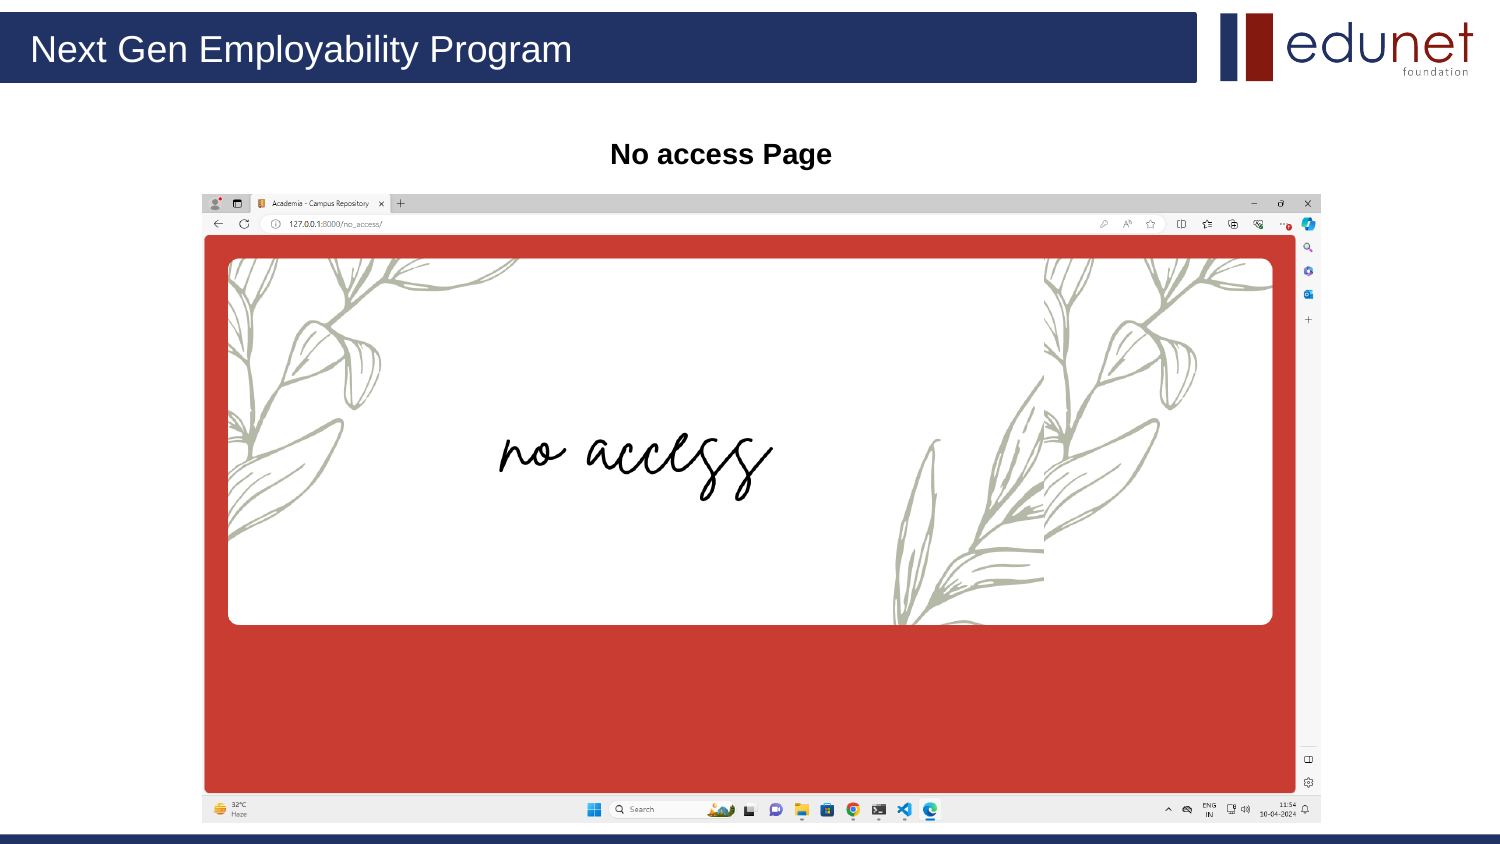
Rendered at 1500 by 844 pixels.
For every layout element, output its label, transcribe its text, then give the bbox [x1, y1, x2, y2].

picture [202, 193, 1321, 824]
title No access Page [74, 100, 1369, 205]
picture [1279, 14, 1482, 83]
